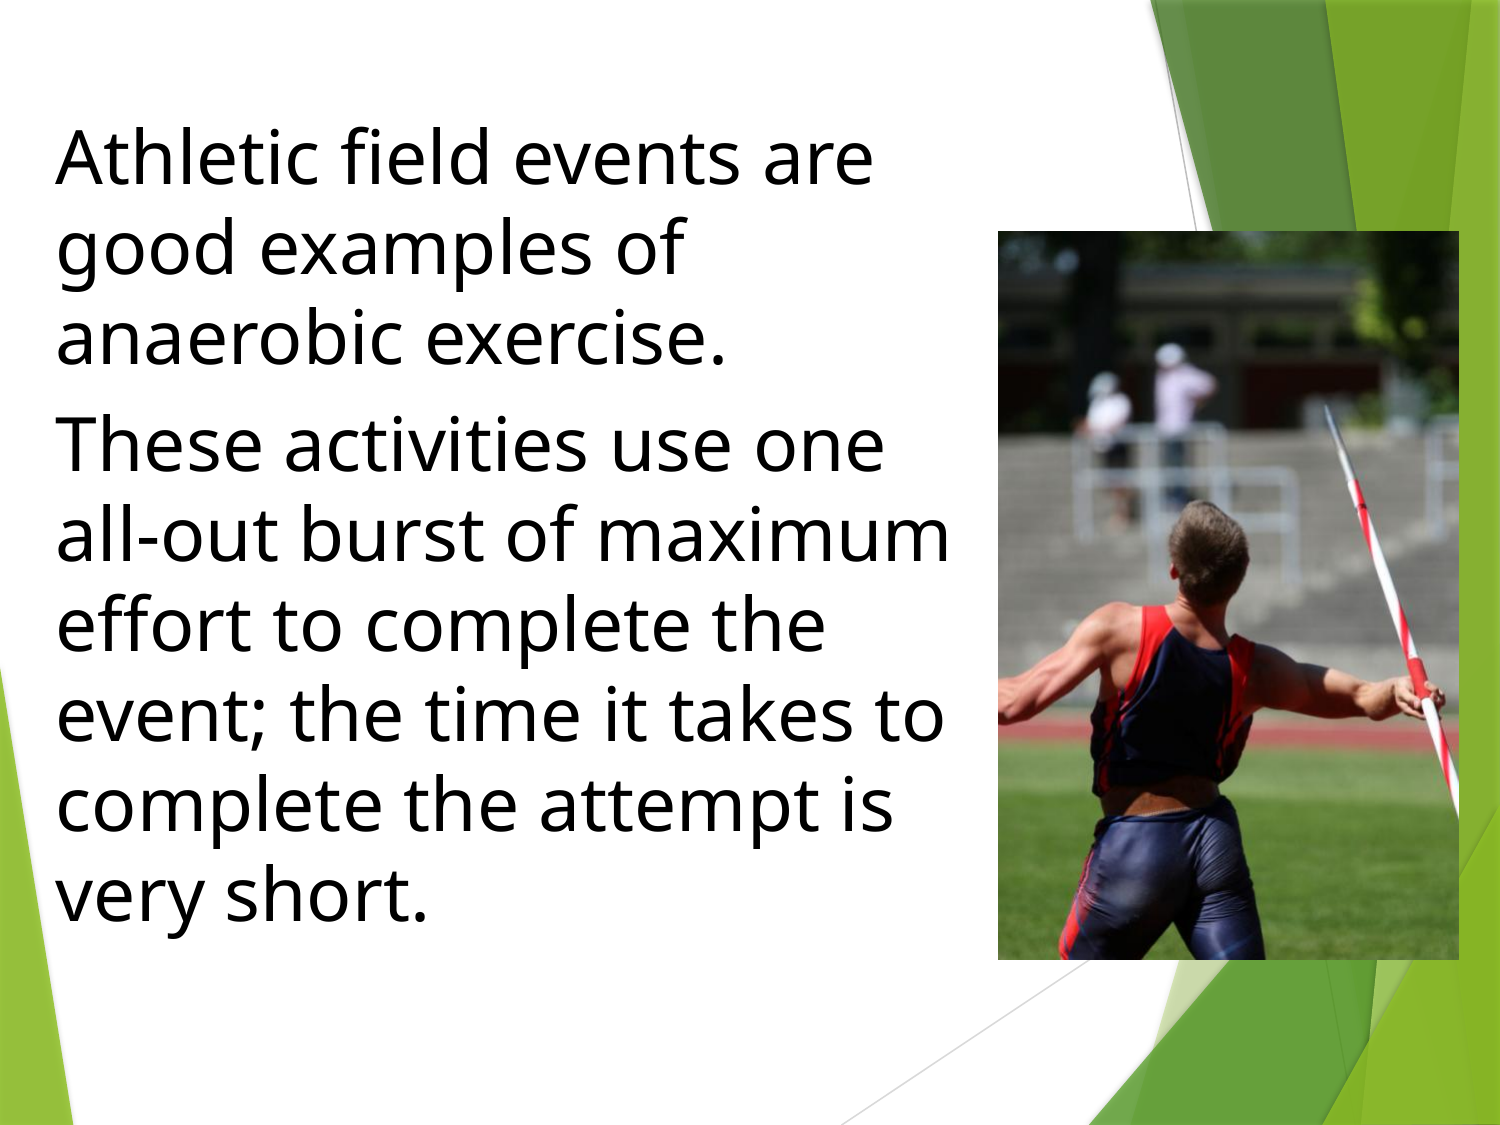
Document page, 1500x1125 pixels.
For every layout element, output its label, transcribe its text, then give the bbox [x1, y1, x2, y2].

text_box Athletic field events are good examples of anaerobic exercise. [41, 101, 987, 387]
text_box These activities use one all-out burst of maximum effort to complete the event; the time it takes to complete the attempt is very short. [41, 388, 987, 944]
picture [997, 231, 1459, 960]
text_box Respiration 12 [187, 15, 1383, 70]
